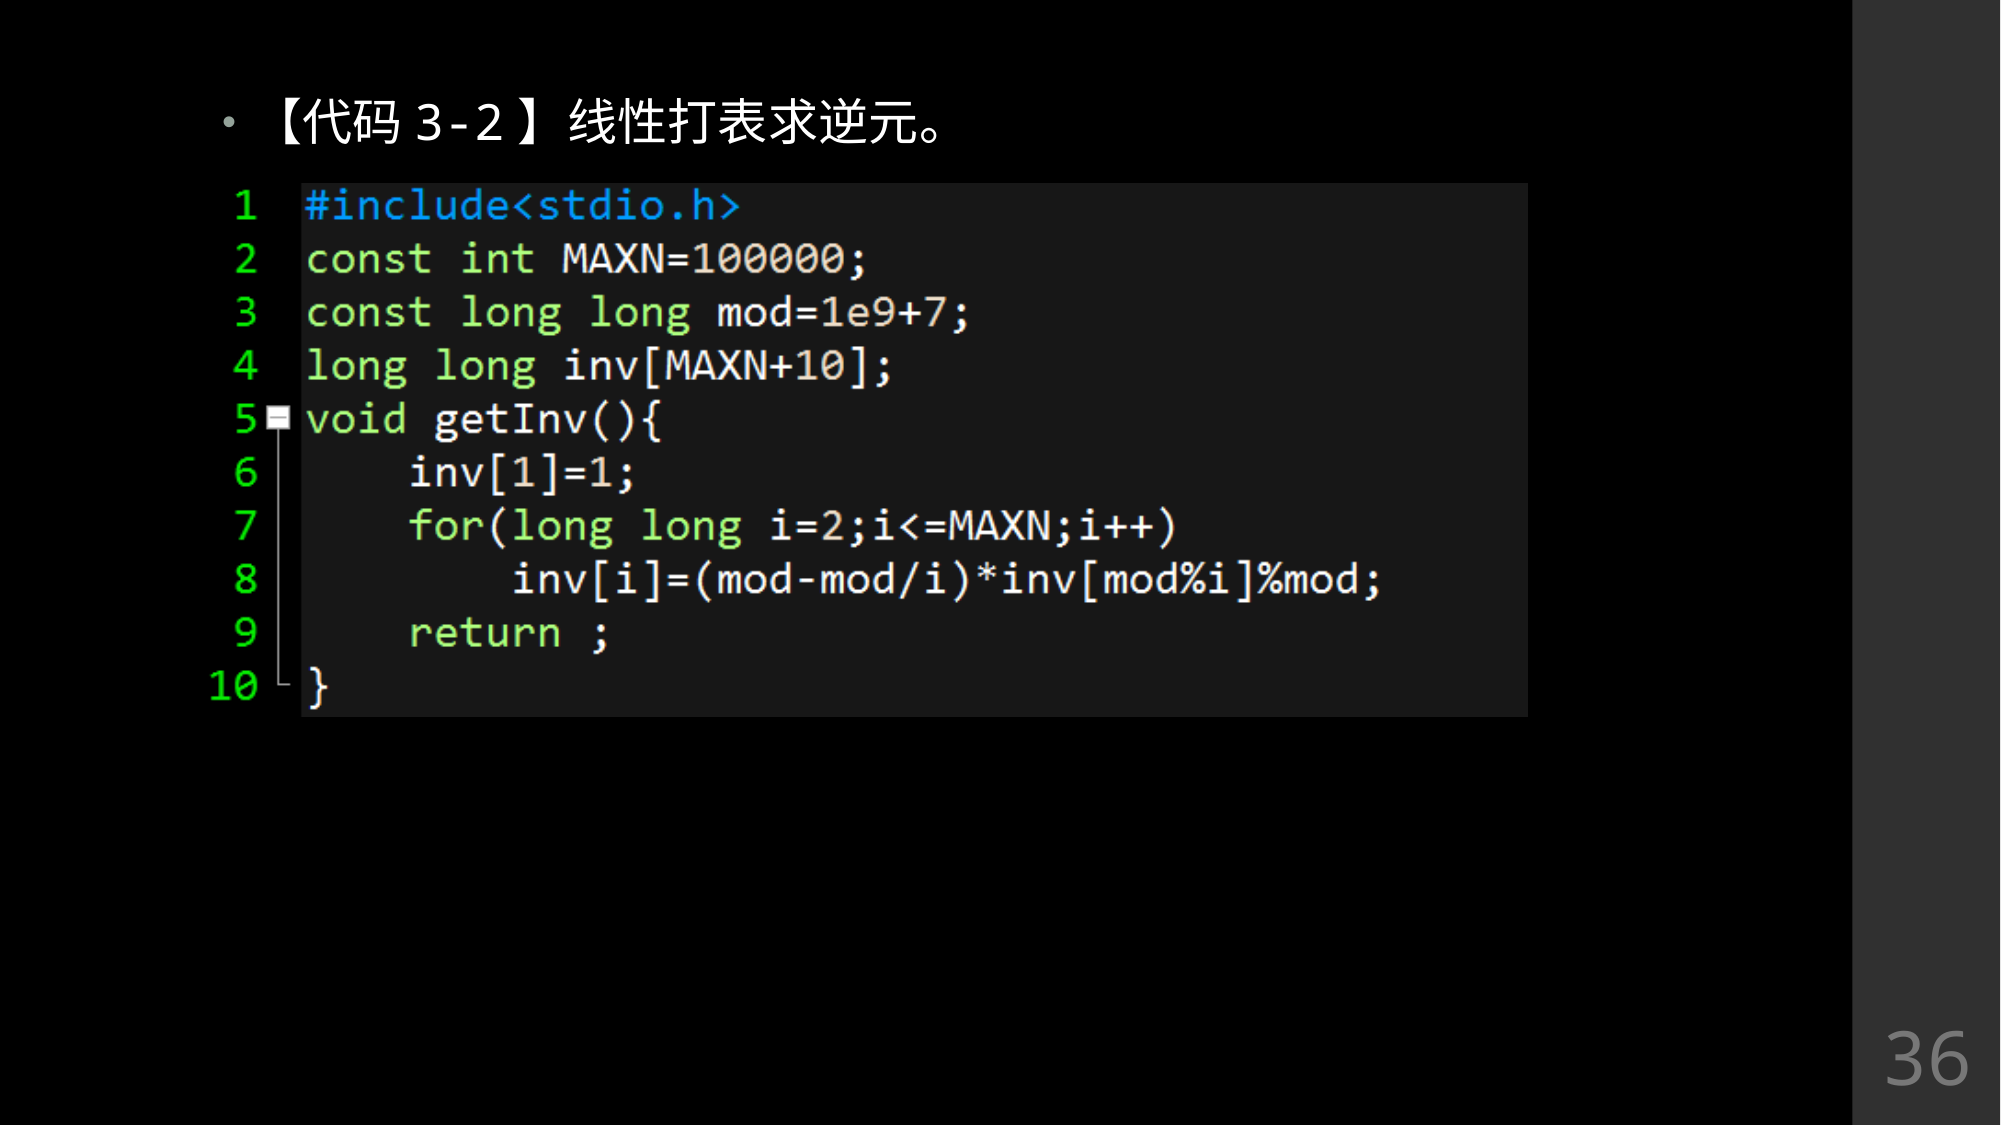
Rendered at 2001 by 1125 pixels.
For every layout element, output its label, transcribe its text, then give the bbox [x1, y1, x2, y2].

slide_number 36 [1852, 1012, 2000, 1110]
list 【代码3-2】线性打表求逆元。 [206, 87, 1797, 1034]
picture [206, 183, 1528, 717]
